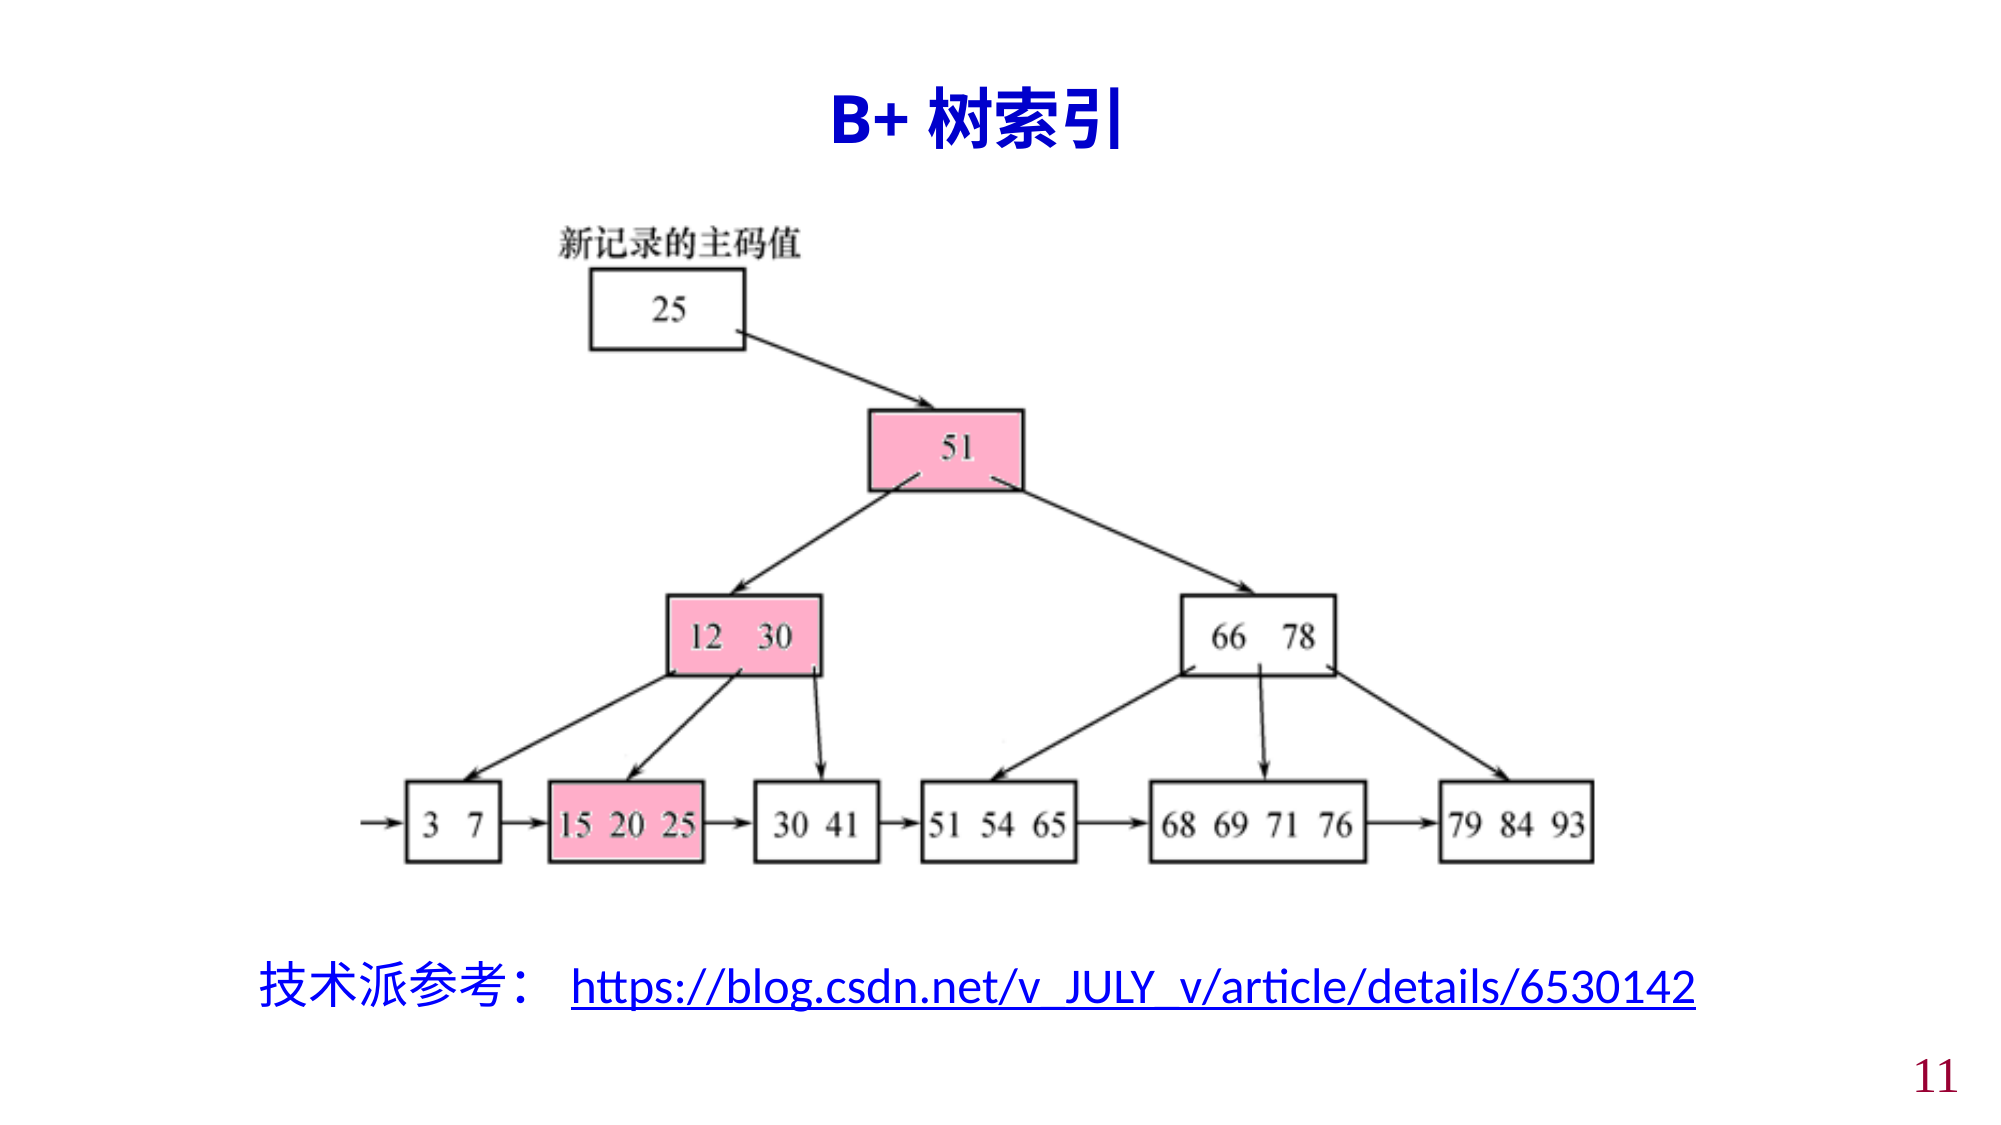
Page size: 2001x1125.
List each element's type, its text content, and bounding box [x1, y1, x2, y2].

picture [358, 224, 1597, 890]
text_box 技术派参考：https://blog.csdn.net/v_JULY_v/article/details/6530142 [243, 946, 1712, 1022]
list B+树索引 [75, 37, 1881, 1023]
slide_number 10 [1550, 1048, 1975, 1096]
